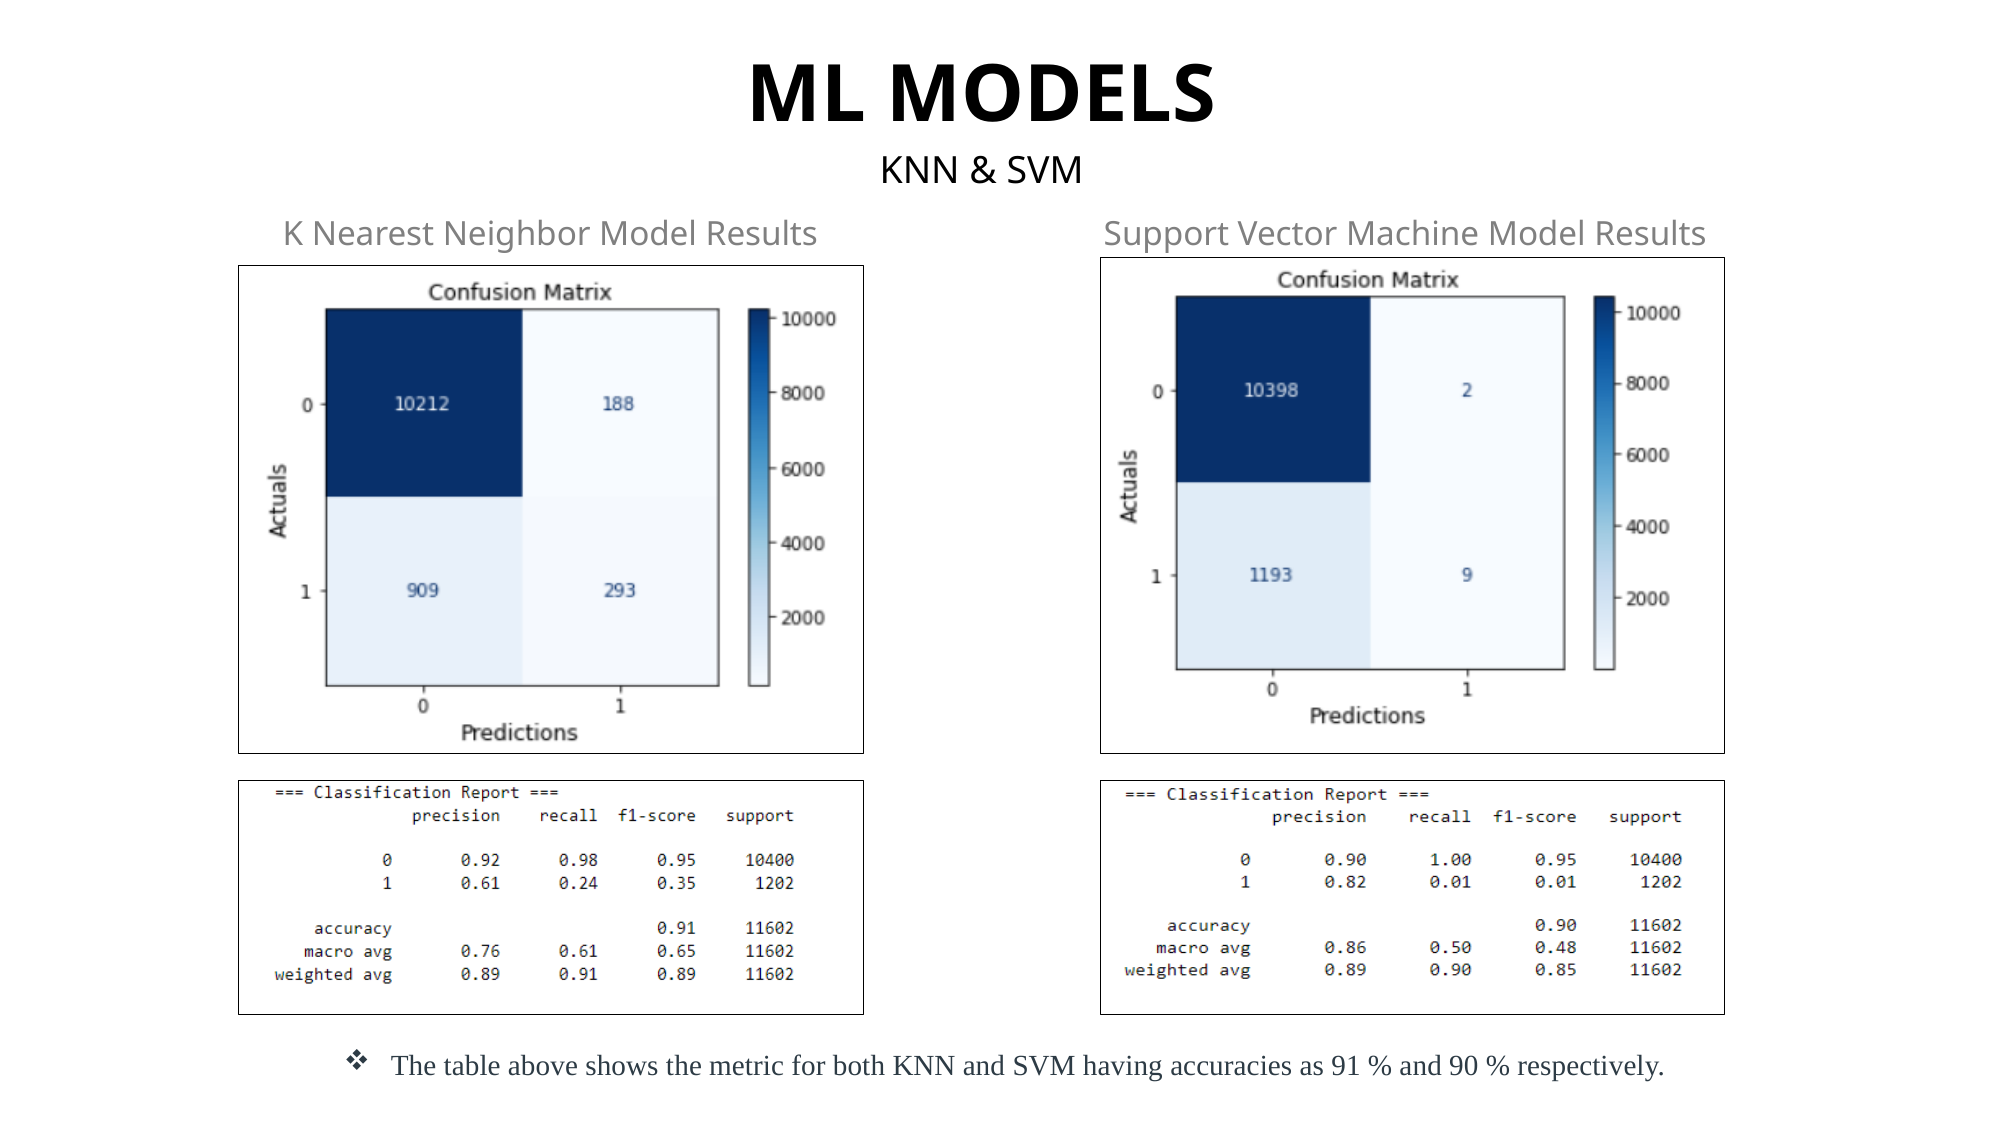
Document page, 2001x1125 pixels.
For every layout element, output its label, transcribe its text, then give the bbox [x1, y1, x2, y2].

title ML Models [239, 43, 1725, 129]
text_box Support Vector Machine Model Results [1031, 204, 1780, 260]
text_box The table above shows the metric for both KNN and SVM having accuracies as 91 % and 90 % respectively. [156, 1038, 1854, 1089]
picture [1100, 257, 1725, 753]
list KNN & SVM [239, 129, 1725, 195]
picture [239, 266, 863, 753]
text_box K Nearest Neighbor Model Results [177, 204, 925, 260]
picture [1100, 780, 1725, 1014]
picture [239, 780, 863, 1014]
